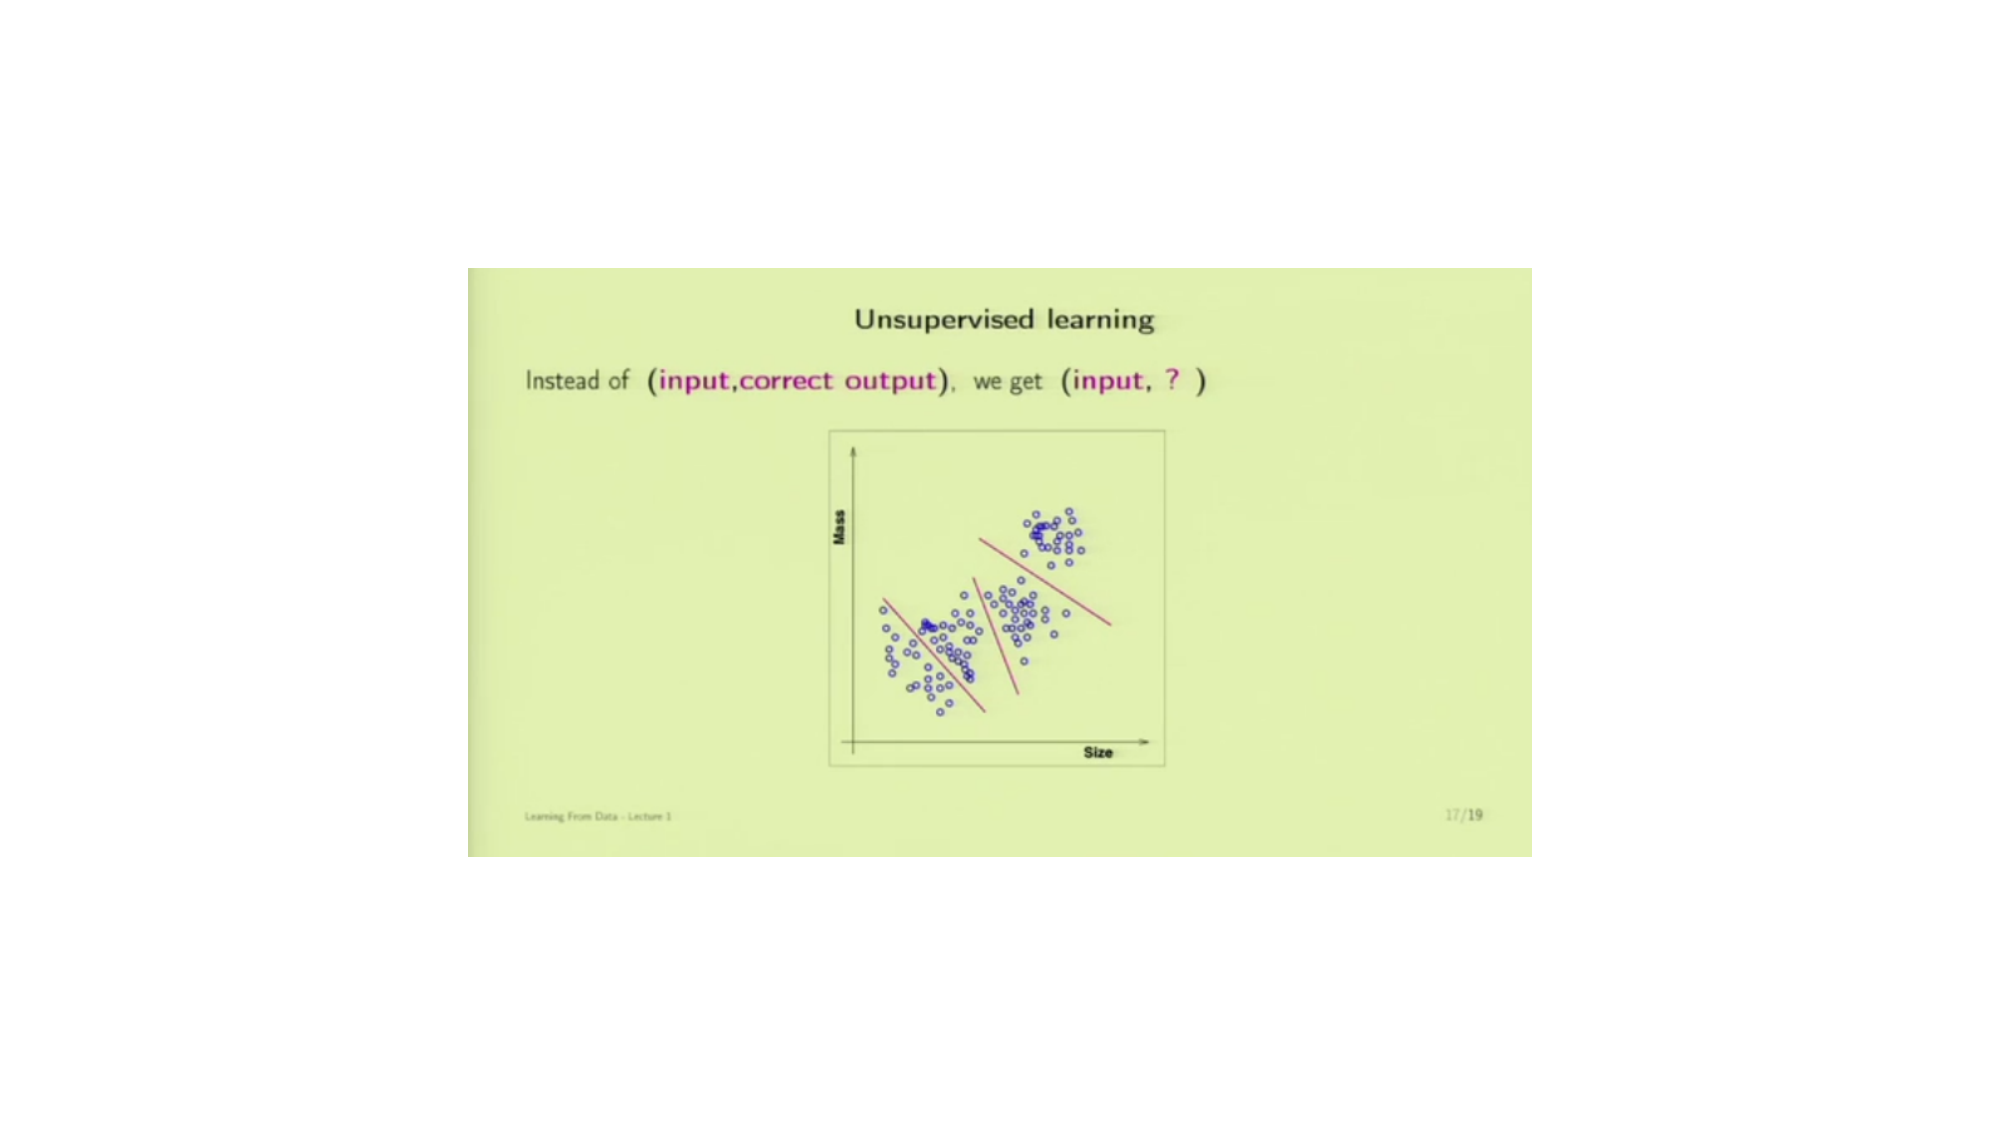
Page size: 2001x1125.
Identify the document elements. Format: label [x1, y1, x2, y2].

picture [468, 268, 1532, 857]
